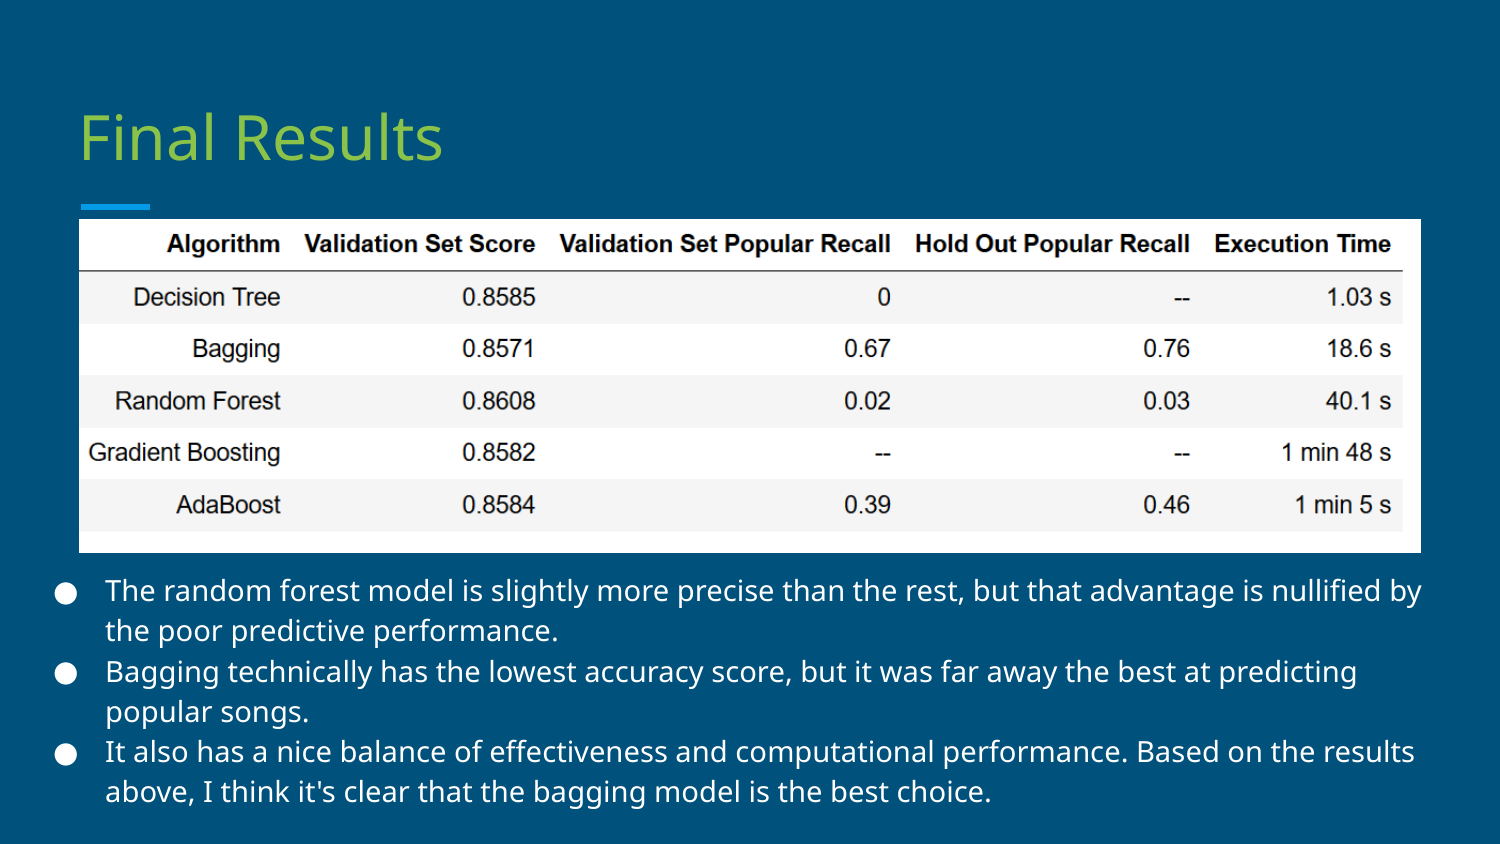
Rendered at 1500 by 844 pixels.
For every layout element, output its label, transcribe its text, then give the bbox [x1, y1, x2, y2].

title Final Results [63, 75, 1437, 188]
list The random forest model is slightly more precise than the rest, but that advantage is nullified by the poor predictive performance. Bagging technically has the lowest accuracy score, but it was far away the best at predicting popular songs. It also has a nice balance of effectiveness and computational performance. Based on the results above, I think it's clear that the bagging model is the best choice. [15, 552, 1483, 828]
picture [80, 220, 1420, 552]
